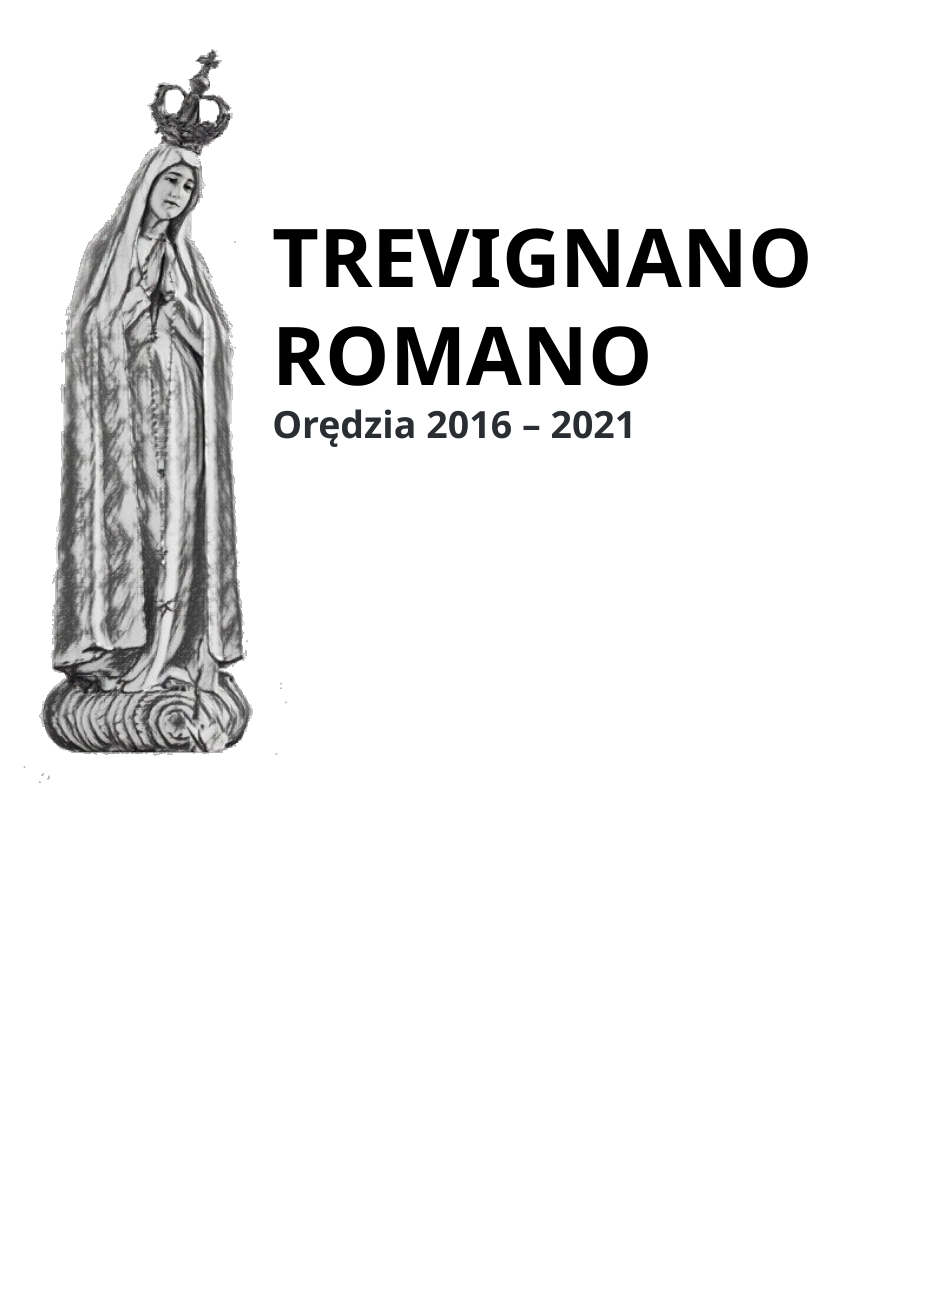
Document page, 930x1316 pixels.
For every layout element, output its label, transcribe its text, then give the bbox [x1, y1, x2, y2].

picture [0, 31, 456, 783]
text_box TREVIGNANO ROMANO Orędzia 2016 – 2021 [456, 199, 930, 519]
